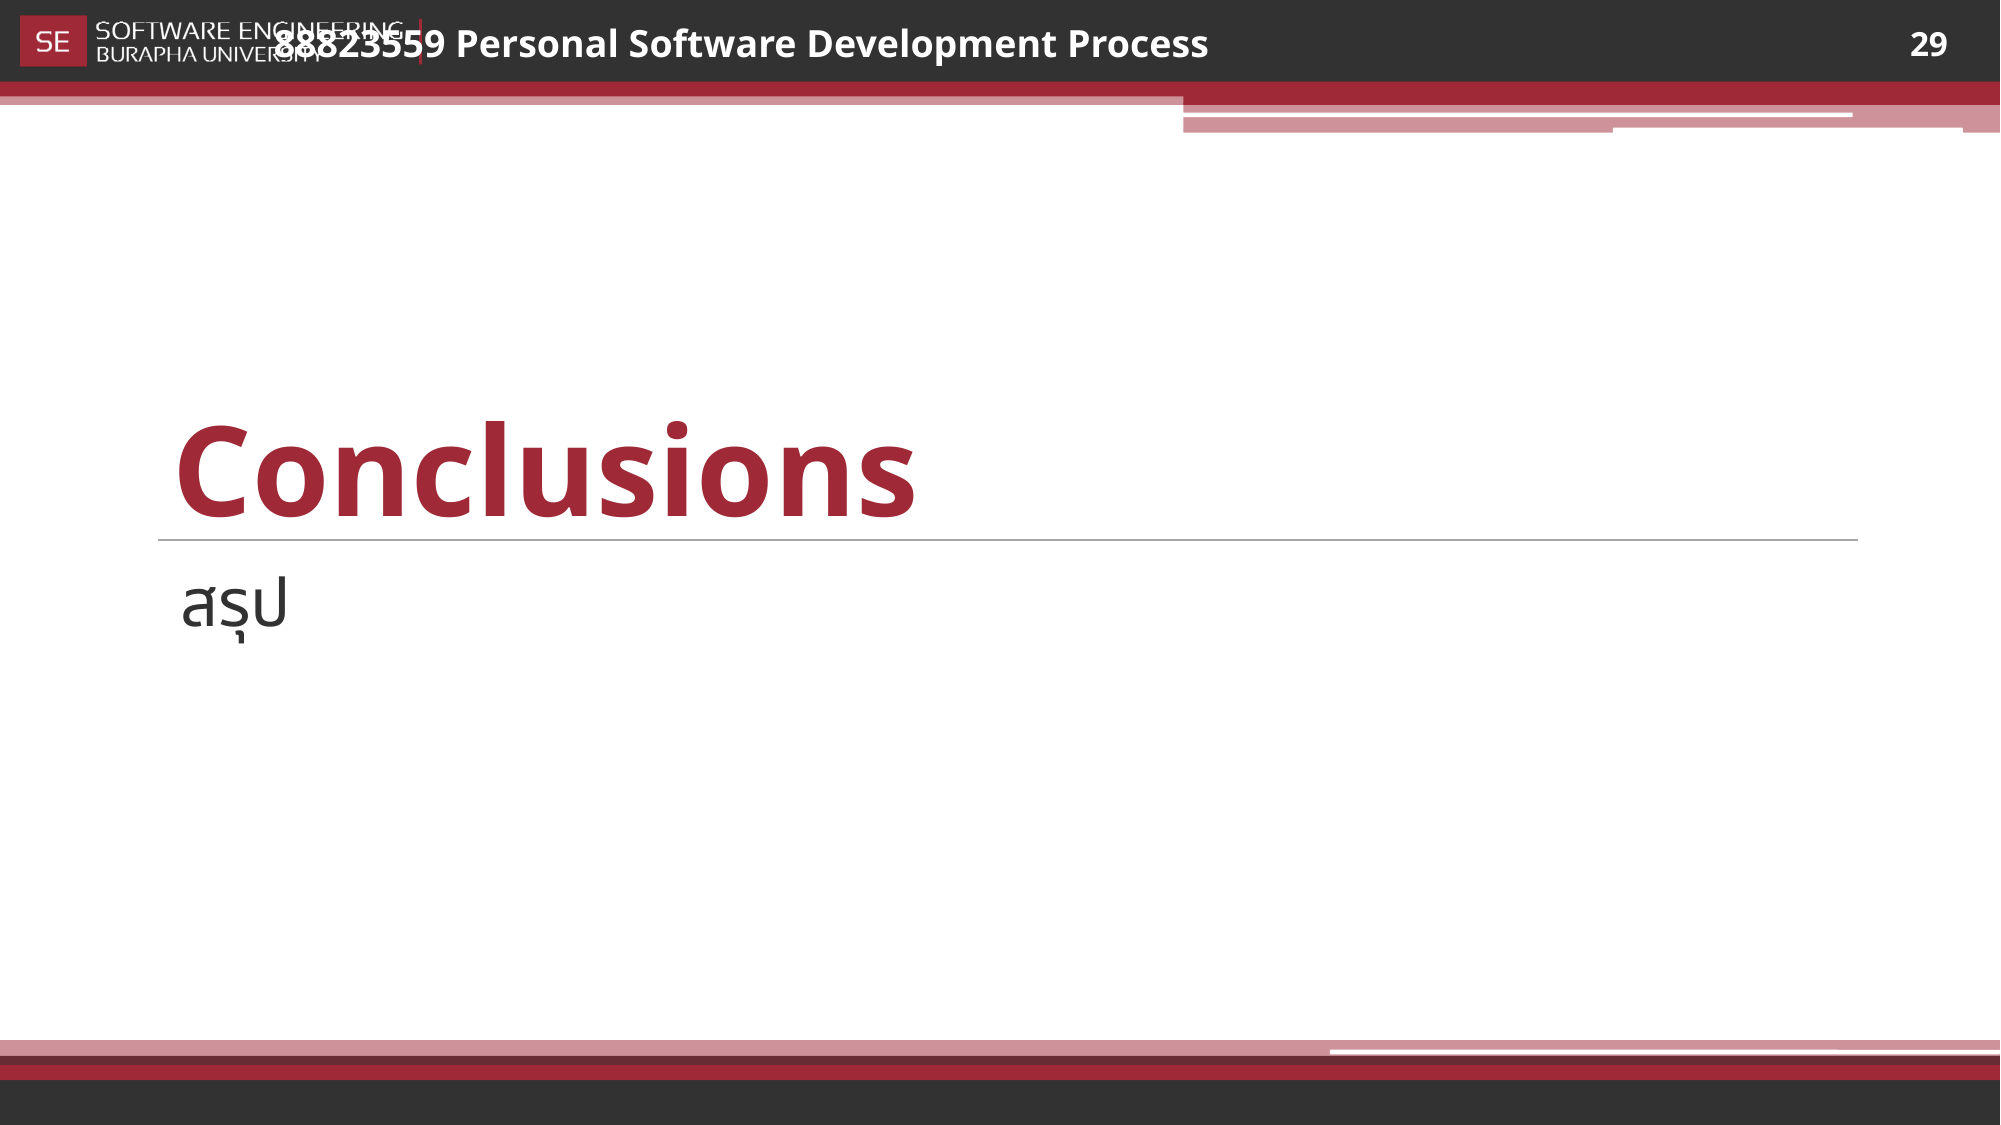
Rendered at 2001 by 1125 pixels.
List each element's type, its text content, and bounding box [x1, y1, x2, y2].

list สรุป [157, 552, 1858, 800]
picture [17, 8, 430, 79]
slide_number 29 [1796, 15, 1963, 76]
title Conclusions [157, 324, 1858, 549]
